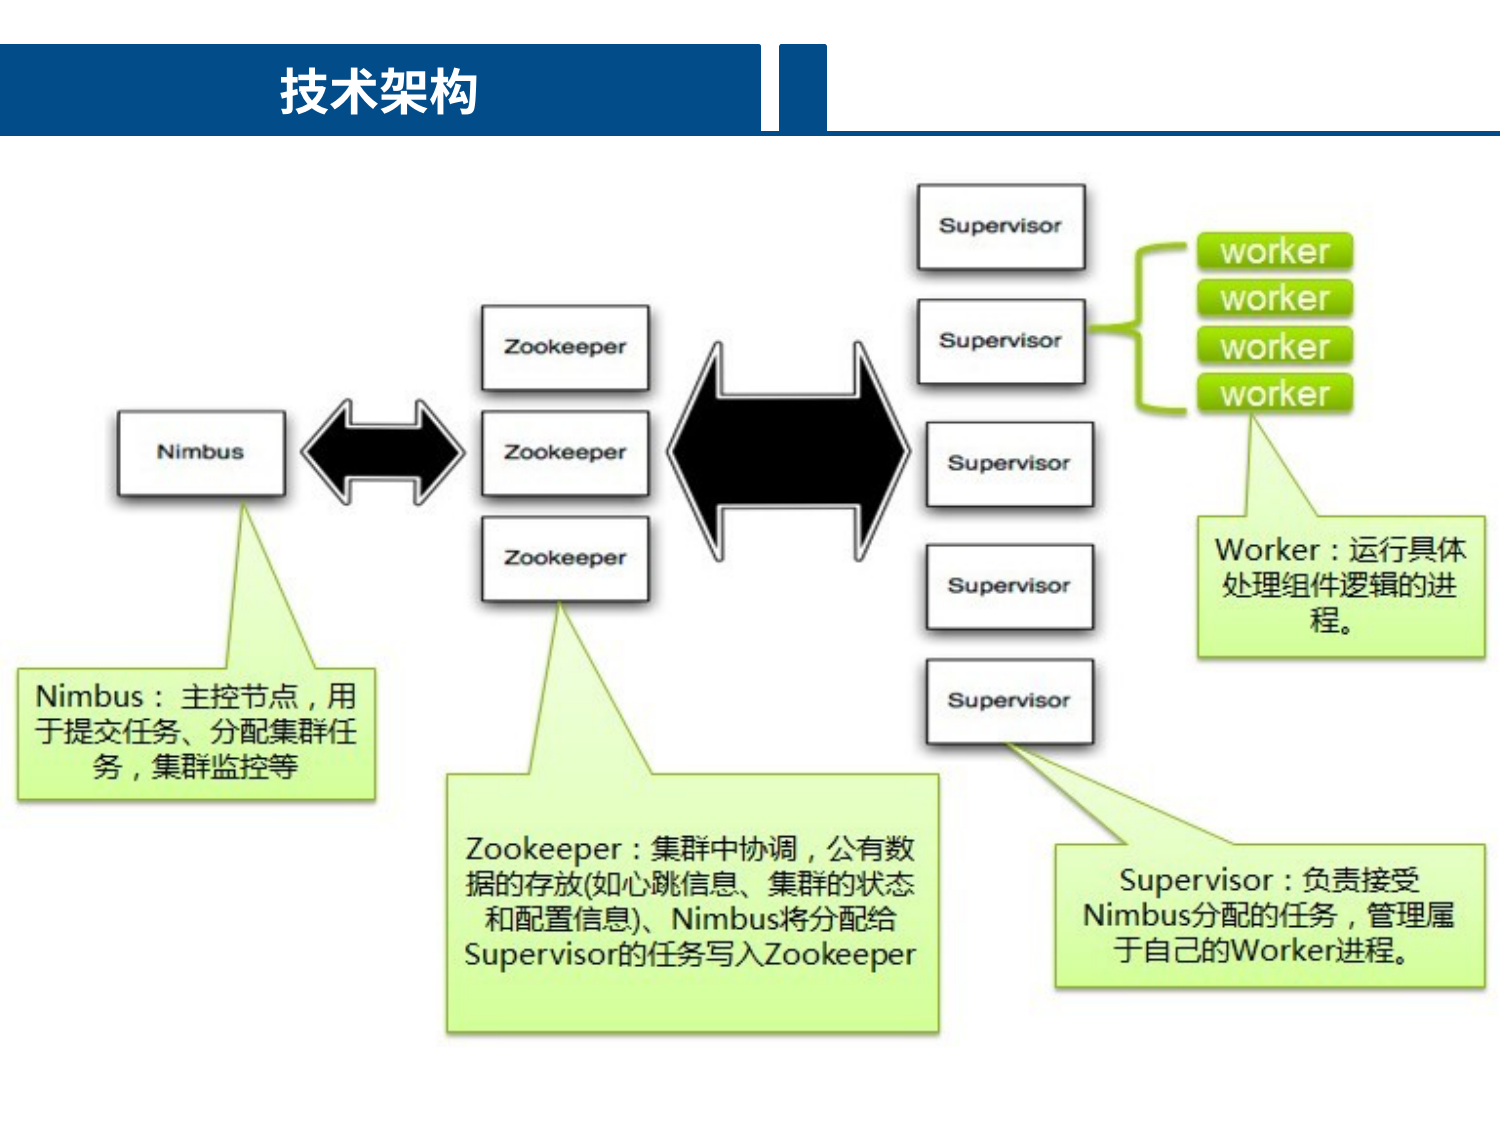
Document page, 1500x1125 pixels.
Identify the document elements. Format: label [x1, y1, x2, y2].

text_box [0, 46, 826, 134]
picture [0, 172, 1500, 1051]
